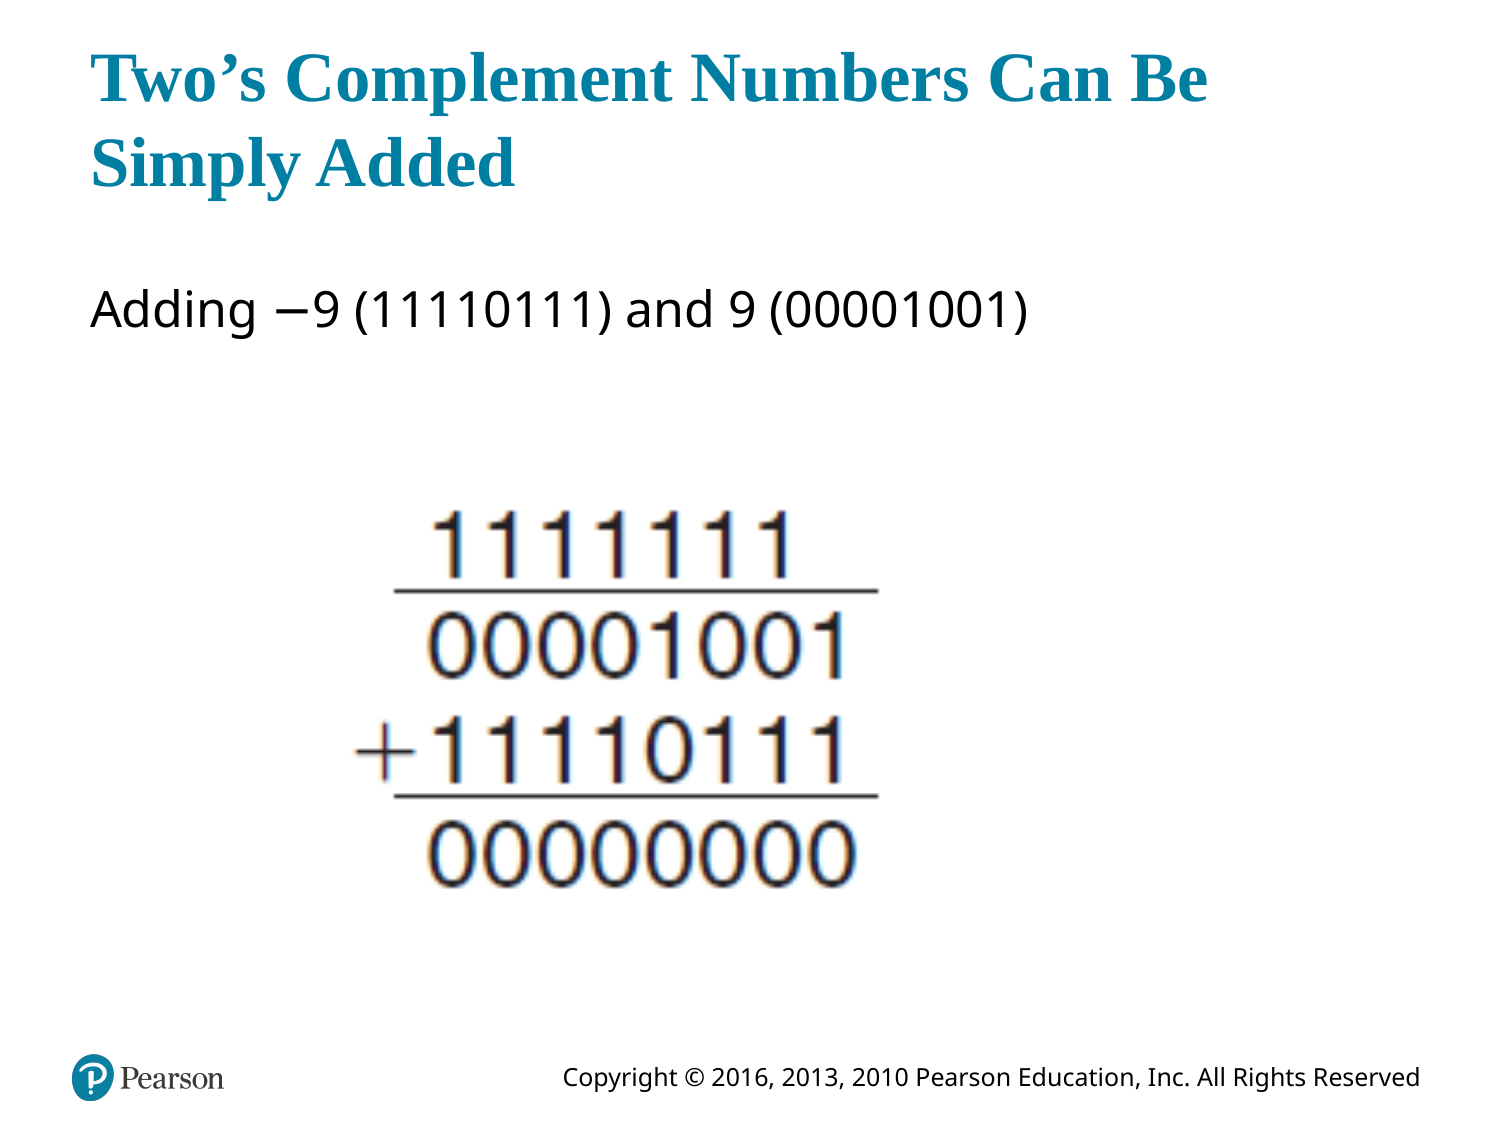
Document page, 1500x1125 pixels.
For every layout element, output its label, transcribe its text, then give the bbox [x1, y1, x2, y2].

picture [80, 1063, 106, 1088]
list Adding −9 (11110111) and 9 (00001001) [75, 262, 1425, 931]
picture [72, 1054, 88, 1070]
picture [72, 1087, 83, 1101]
picture [347, 434, 929, 930]
picture [98, 1054, 224, 1101]
title Two’s Complement Numbers Can Be Simply Added [75, 0, 1425, 216]
